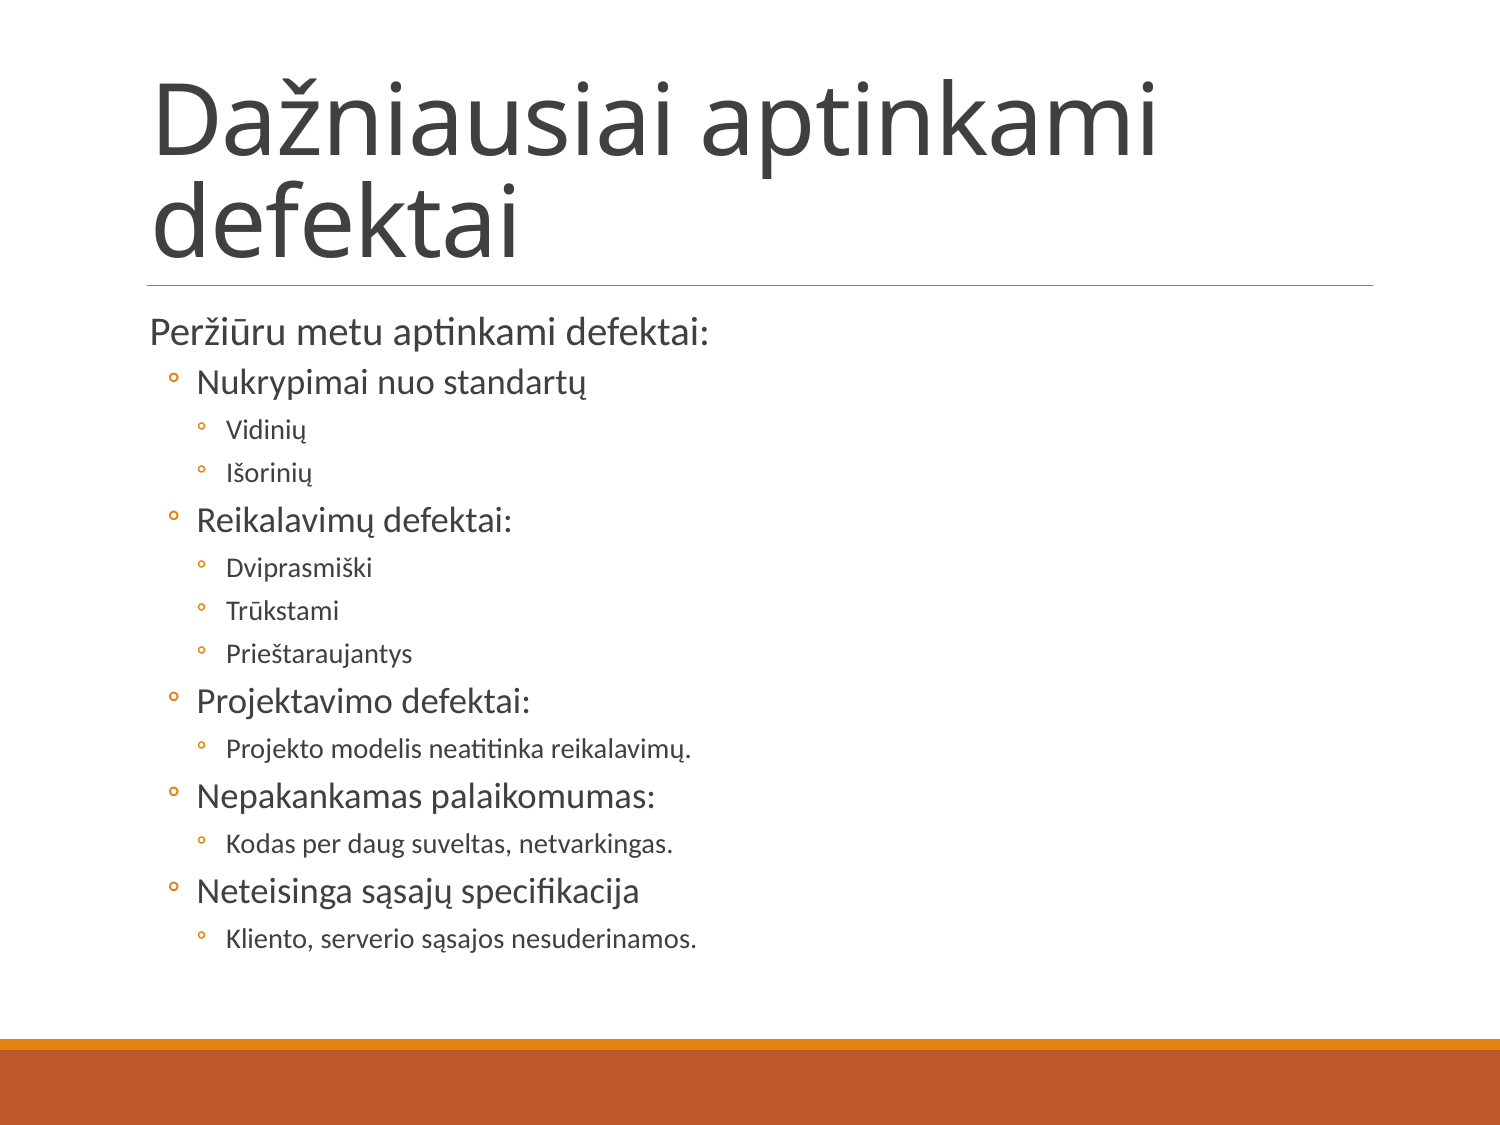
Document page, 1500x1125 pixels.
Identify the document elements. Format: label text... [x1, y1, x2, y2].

title Dažniausiai aptinkami defektai [135, 47, 1373, 285]
list Peržiūru metu aptinkami defektai: Nukrypimai nuo standartų Vidinių Išorinių Reikalavimų defektai: Dviprasmiški Trūkstami Prieštaraujantys Projektavimo defektai: Projekto modelis neatitinka reikalavimų. Nepakankamas palaikomumas: Kodas per daug suveltas, netvarkingas. Neteisinga sąsajų specifikacija Kliento, serverio sąsajos nesuderinamos. [135, 302, 1373, 963]
